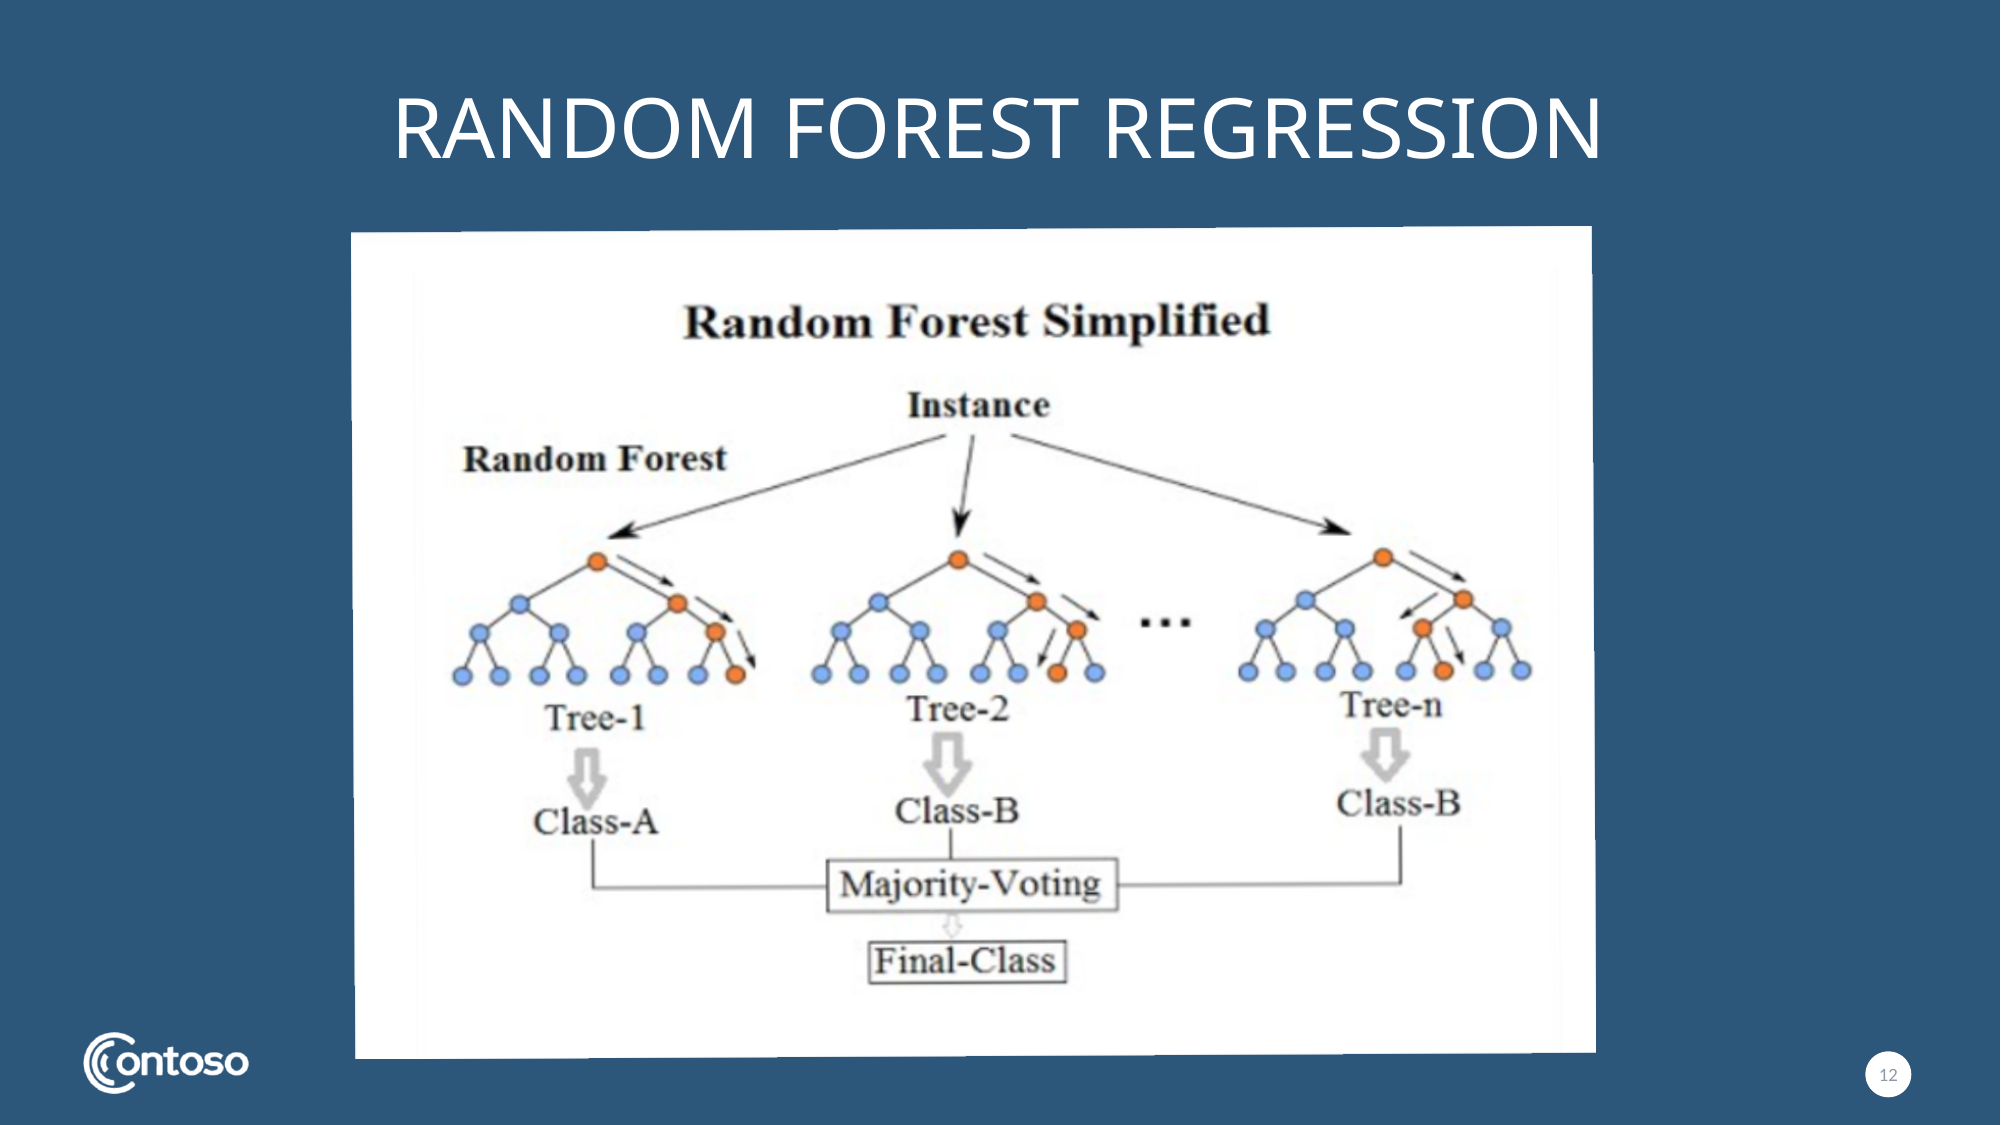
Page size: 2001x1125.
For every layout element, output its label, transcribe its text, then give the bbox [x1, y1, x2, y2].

slide_number 12 [1864, 1059, 1913, 1090]
title Random Forest Regression [136, 29, 1862, 185]
picture [352, 226, 1596, 1059]
